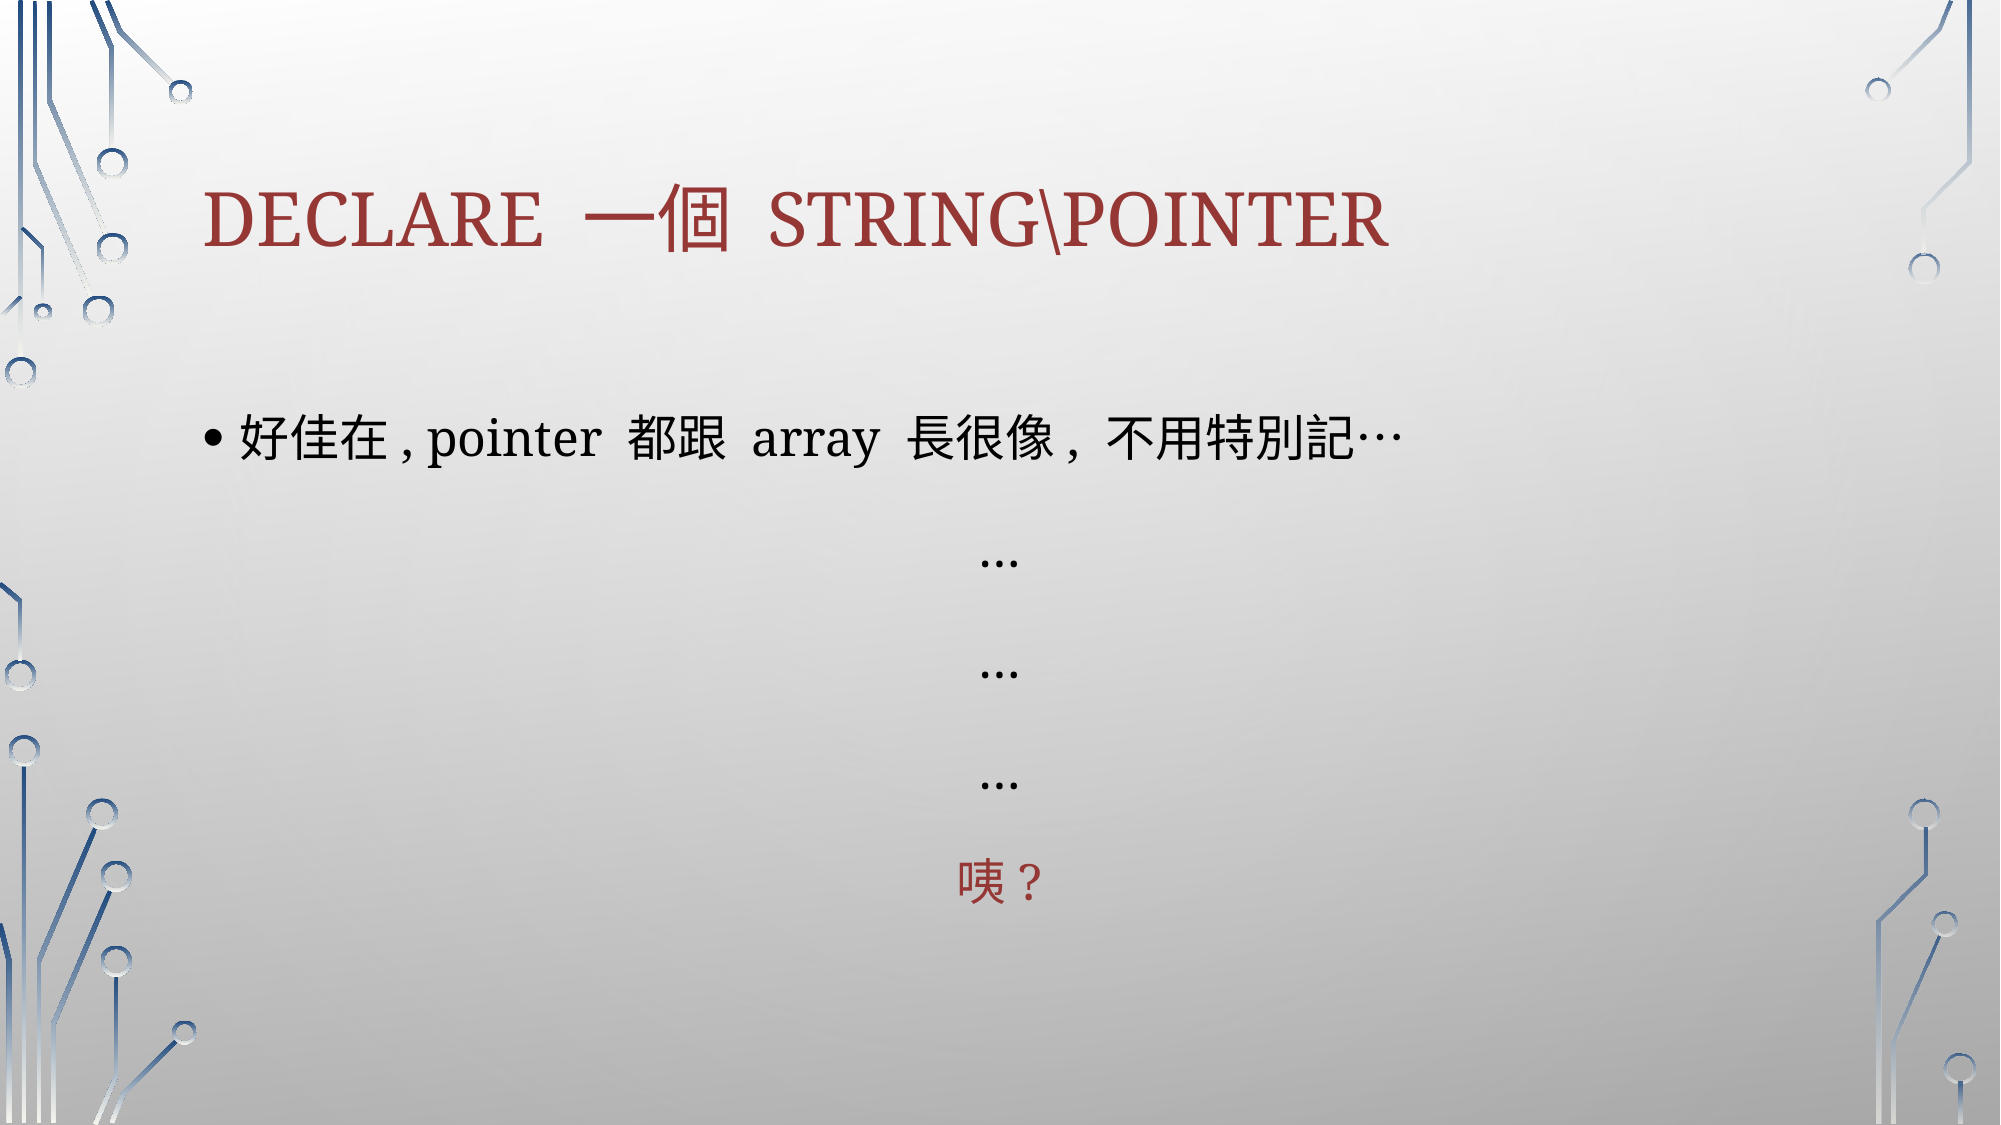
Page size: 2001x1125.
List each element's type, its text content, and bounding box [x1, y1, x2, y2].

list 好佳在, pointer 都跟 array 長很像, 不用特別記… … … … 咦? [187, 369, 1813, 950]
title Declare 一個 string\pointer [187, 101, 1813, 344]
